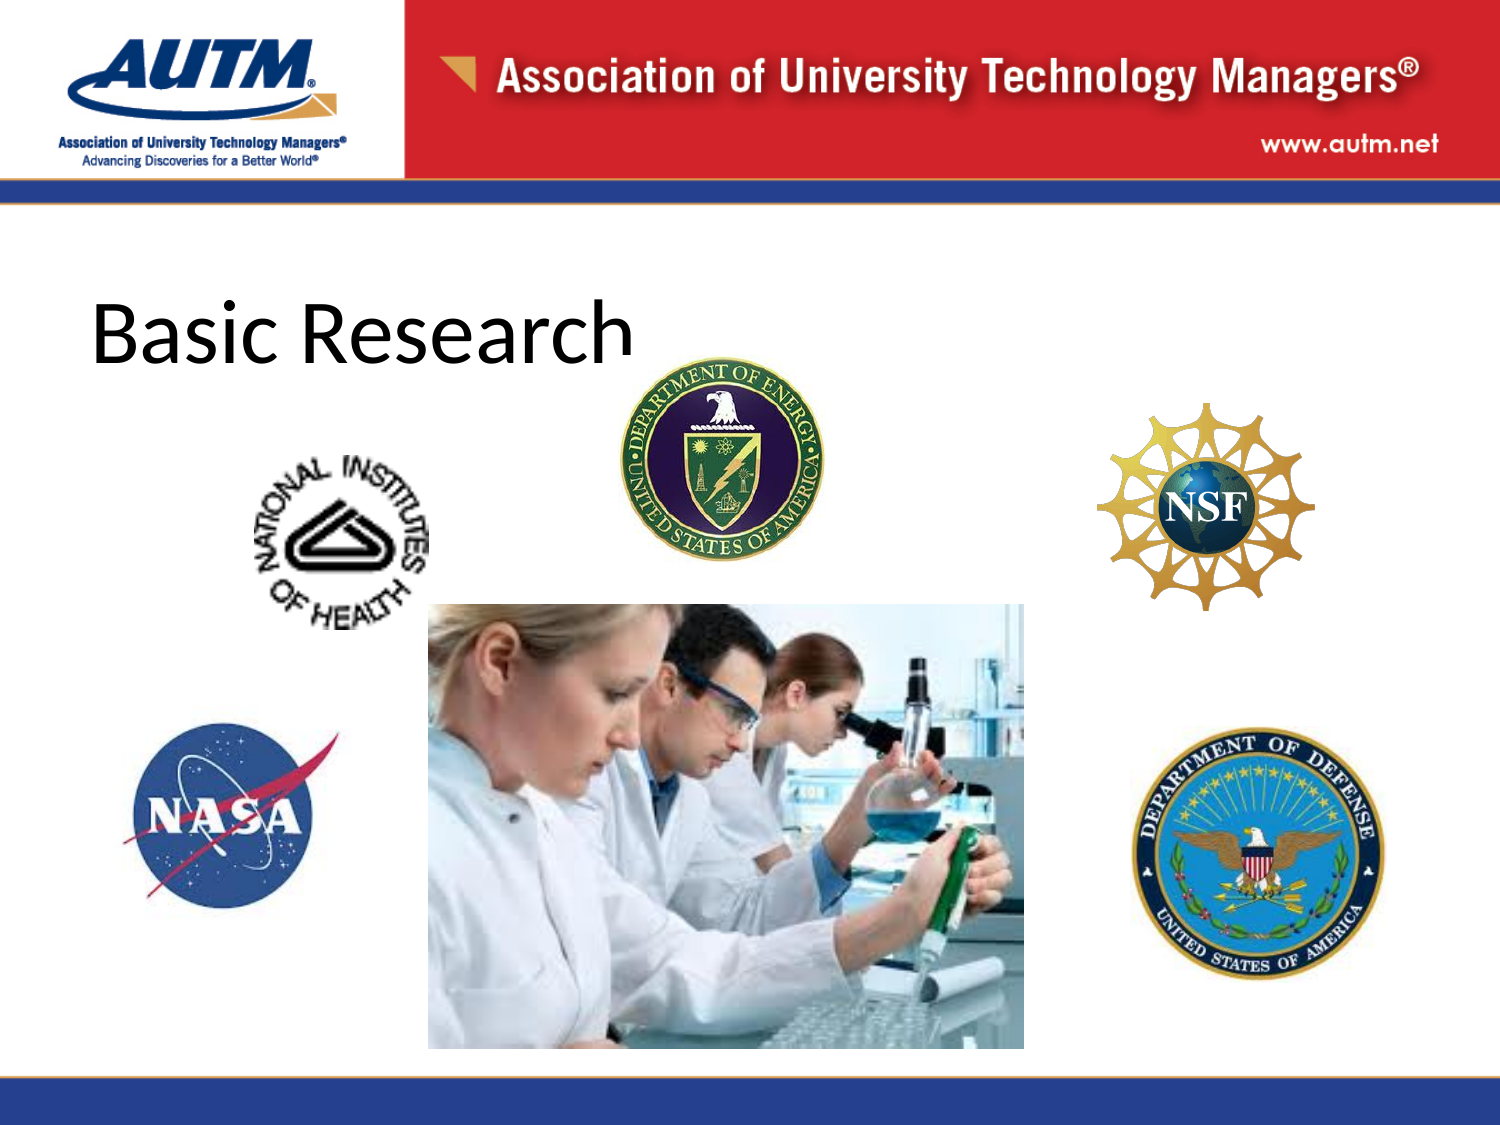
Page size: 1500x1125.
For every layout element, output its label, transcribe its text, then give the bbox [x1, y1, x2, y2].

picture [0, 0, 1500, 1125]
title Basic Research [74, 232, 1426, 421]
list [32, 683, 423, 949]
